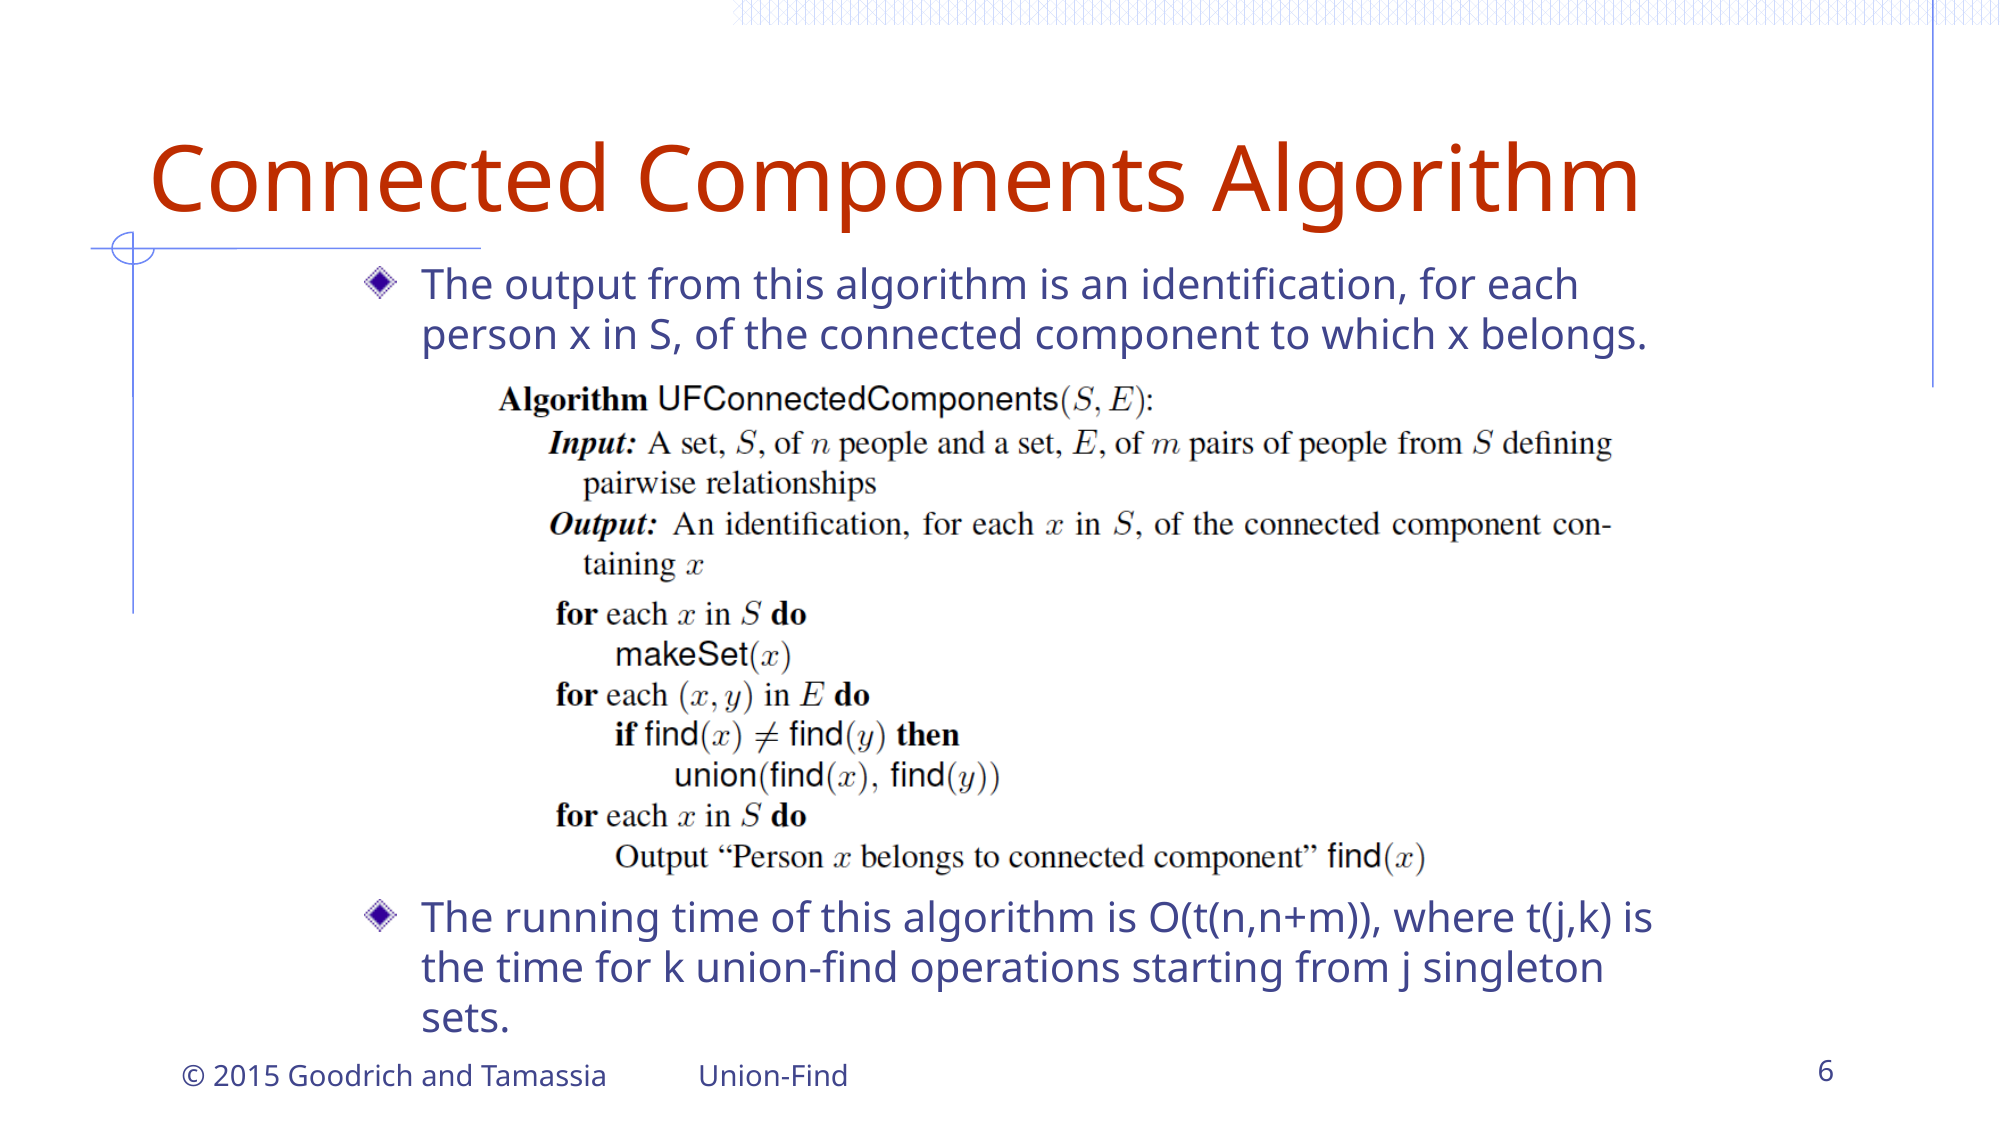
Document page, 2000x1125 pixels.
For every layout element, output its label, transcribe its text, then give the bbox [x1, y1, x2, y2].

list The output from this algorithm is an identification, for each person x in S, of the connected component to which x belongs. The running time of this algorithm is O(t(n,n+m)), where t(j,k) is the time for k union-find operations starting from j singleton sets. [349, 249, 1713, 1038]
picture [364, 899, 397, 932]
picture [364, 266, 397, 299]
slide_number 6 [1432, 1024, 1850, 1101]
footer Union-Find [682, 1024, 1317, 1101]
title Connected Components Algorithm [133, 50, 1833, 238]
picture [486, 374, 1660, 896]
